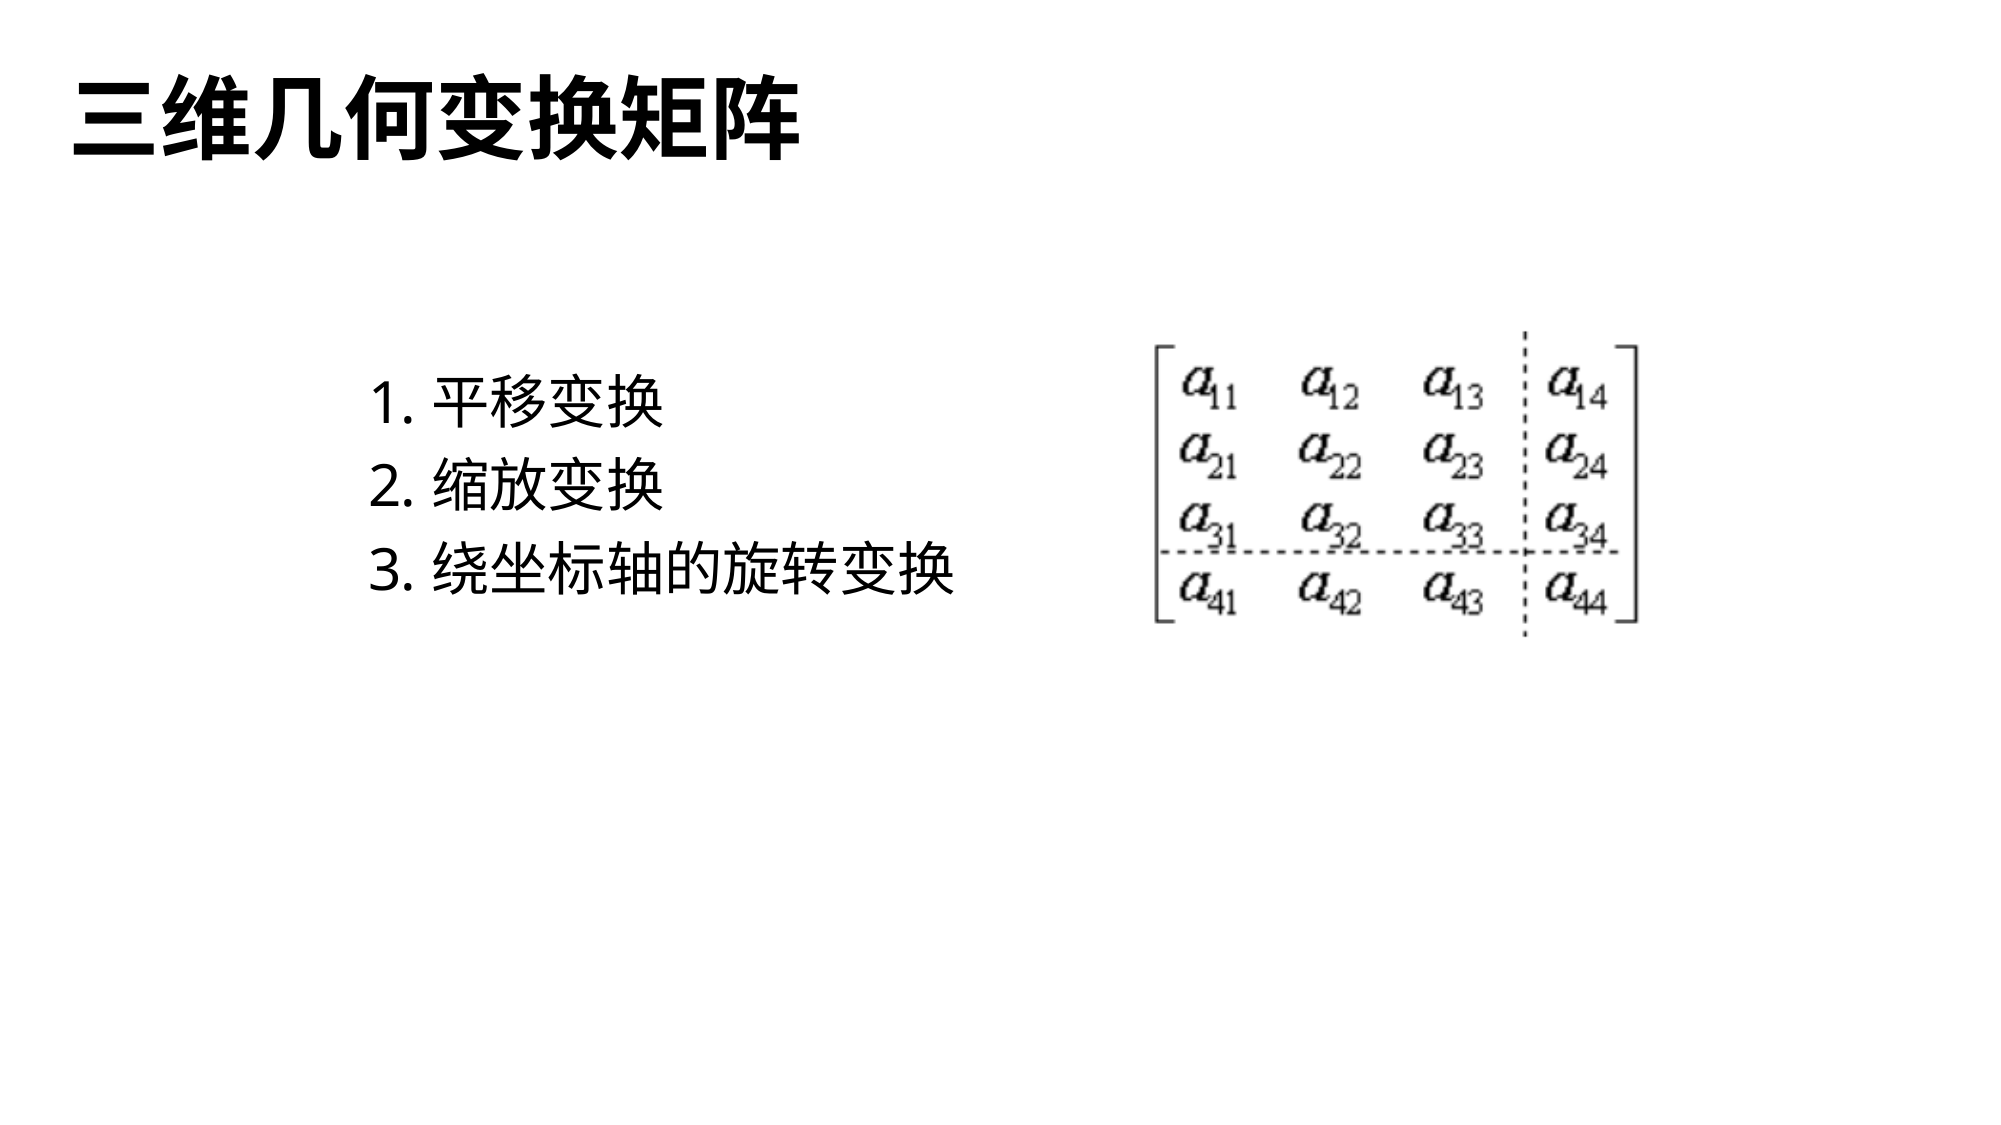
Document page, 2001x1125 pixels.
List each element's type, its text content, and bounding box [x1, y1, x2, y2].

text_box 三维几何变换矩阵 [54, 53, 1020, 179]
list 平移变换 缩放变换 绕坐标轴的旋转变换 [353, 365, 1647, 900]
picture [1136, 328, 1647, 683]
